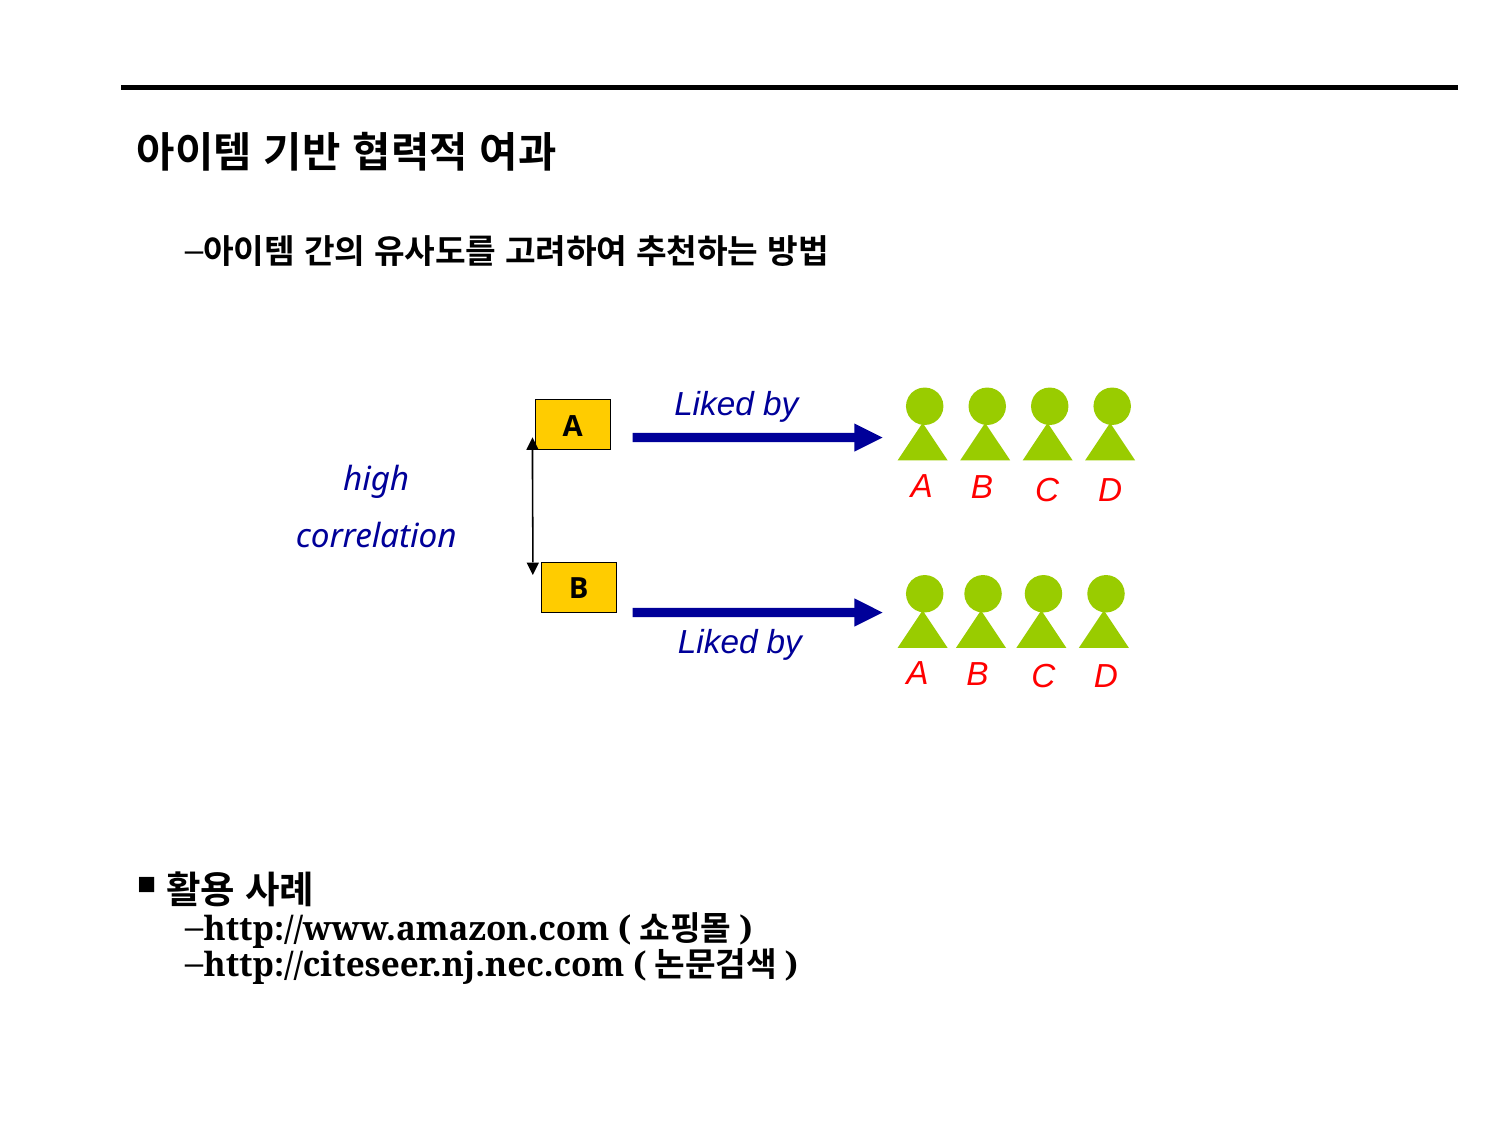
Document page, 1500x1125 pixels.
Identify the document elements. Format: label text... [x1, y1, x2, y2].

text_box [897, 574, 948, 649]
text_box C [1020, 467, 1075, 515]
list 아이템 간의 유사도를 고려하여 추천하는 방법 활용 사례 http://www.amazon.com (쇼핑몰) http://citeseer.nj.nec.com (논문검색) [122, 230, 1448, 1037]
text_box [1084, 387, 1136, 461]
text_box high correlation [257, 449, 495, 562]
text_box C [1016, 653, 1070, 702]
text_box B [951, 653, 1004, 700]
text_box Liked by [647, 374, 826, 430]
text_box D [1083, 467, 1137, 515]
text_box A [891, 643, 944, 699]
text_box B [955, 465, 1008, 513]
text_box [823, 606, 883, 619]
text_box Liked by [657, 612, 823, 668]
text_box B [541, 562, 617, 613]
text_box A [535, 399, 611, 450]
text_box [1078, 574, 1130, 649]
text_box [897, 387, 948, 461]
title 아이템 기반 협력적 여과 [122, 127, 1451, 184]
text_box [959, 387, 1011, 461]
text_box D [1078, 653, 1133, 702]
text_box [955, 574, 1007, 649]
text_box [1022, 387, 1073, 461]
text_box A [895, 467, 948, 512]
text_box [632, 431, 883, 444]
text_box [1016, 574, 1067, 649]
